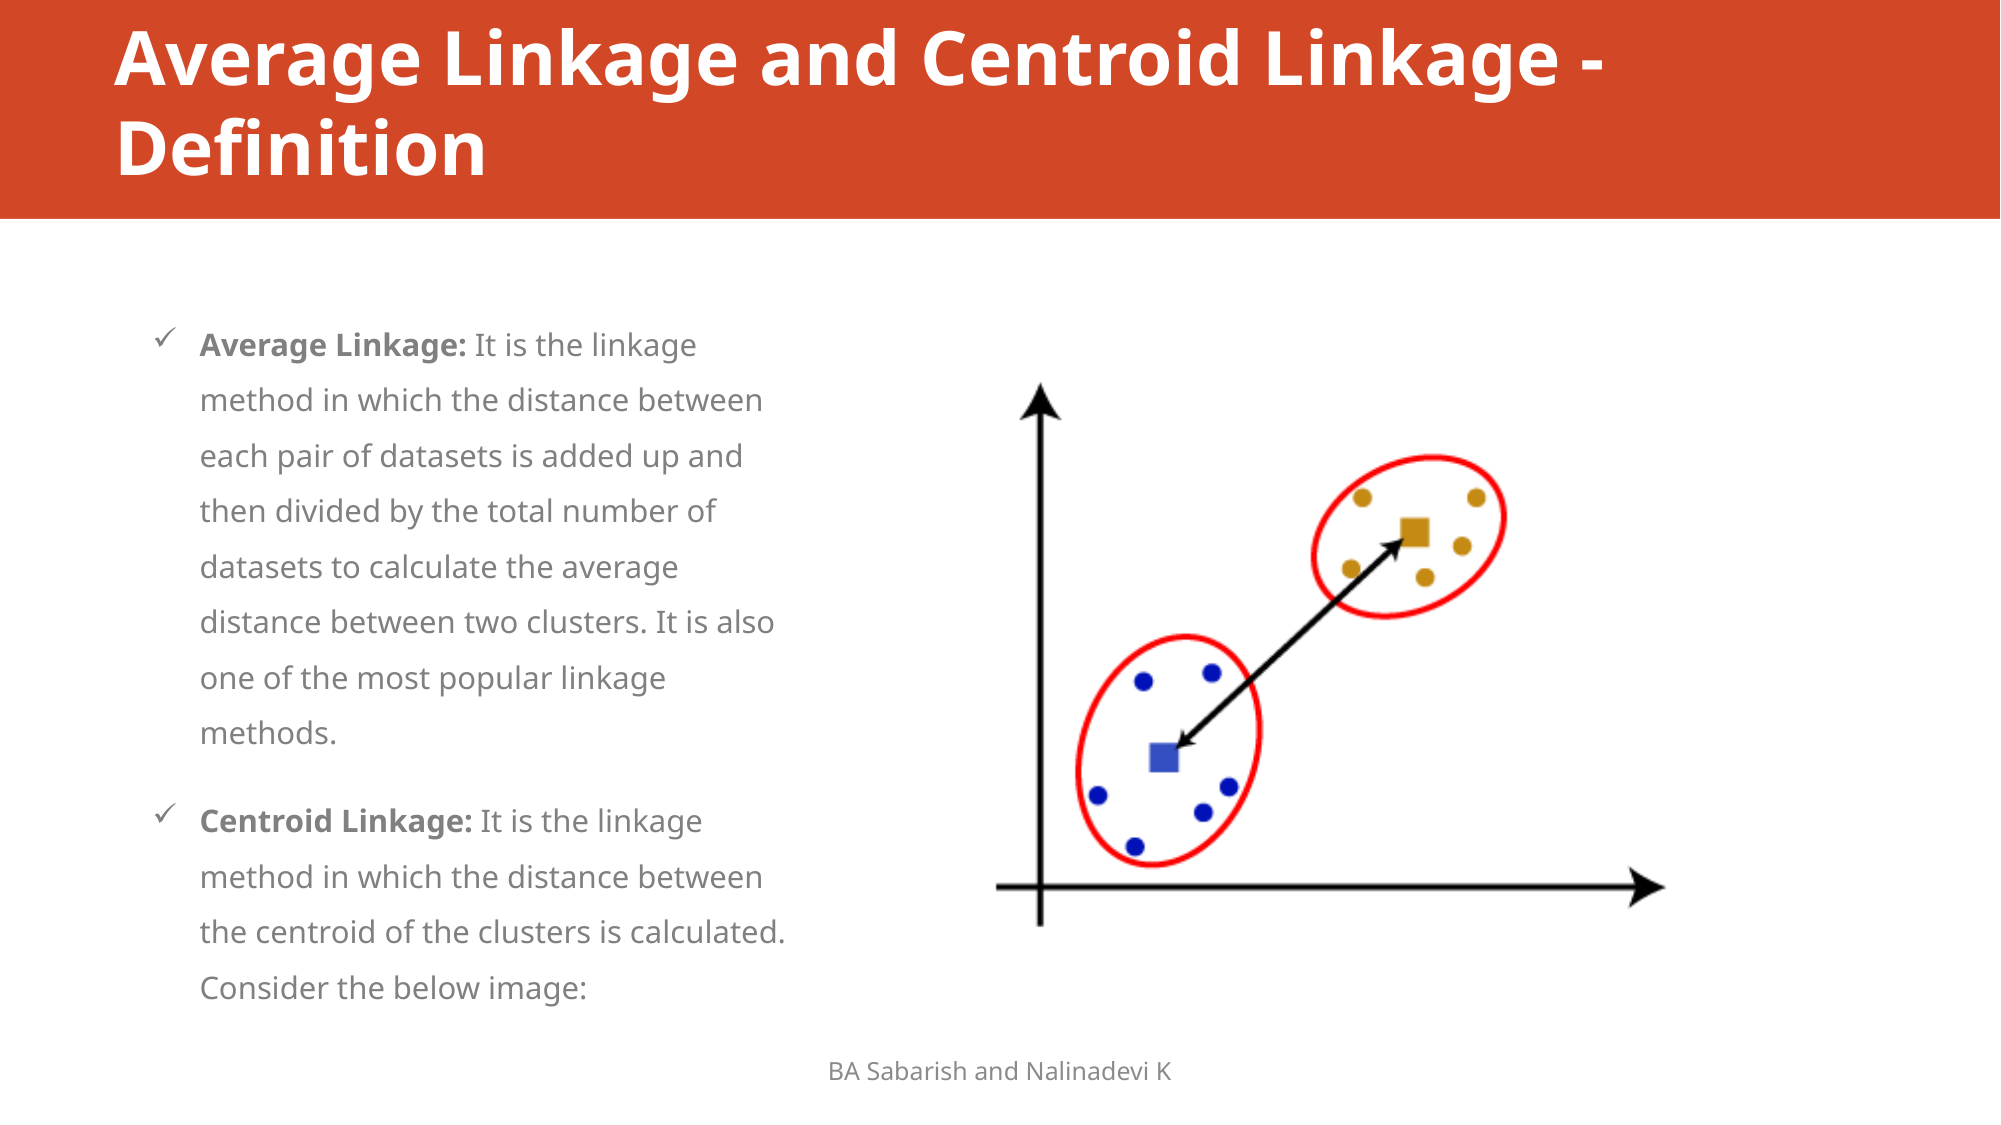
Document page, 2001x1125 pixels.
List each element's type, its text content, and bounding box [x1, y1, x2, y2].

footer BA Sabarish and Nalinadevi K [762, 1042, 1238, 1103]
list Average Linkage: It is the linkage method in which the distance between each pair of datasets is added up and then divided by the total number of datasets to calculate the average distance between two clusters. It is also one of the most popular linkage methods. Centroid Linkage: It is the linkage method in which the distance between the centroid of the clusters is calculated. Consider the below image: [137, 299, 822, 1014]
title Average Linkage and Centroid Linkage - Definition [99, 0, 1863, 199]
picture [965, 369, 1740, 942]
